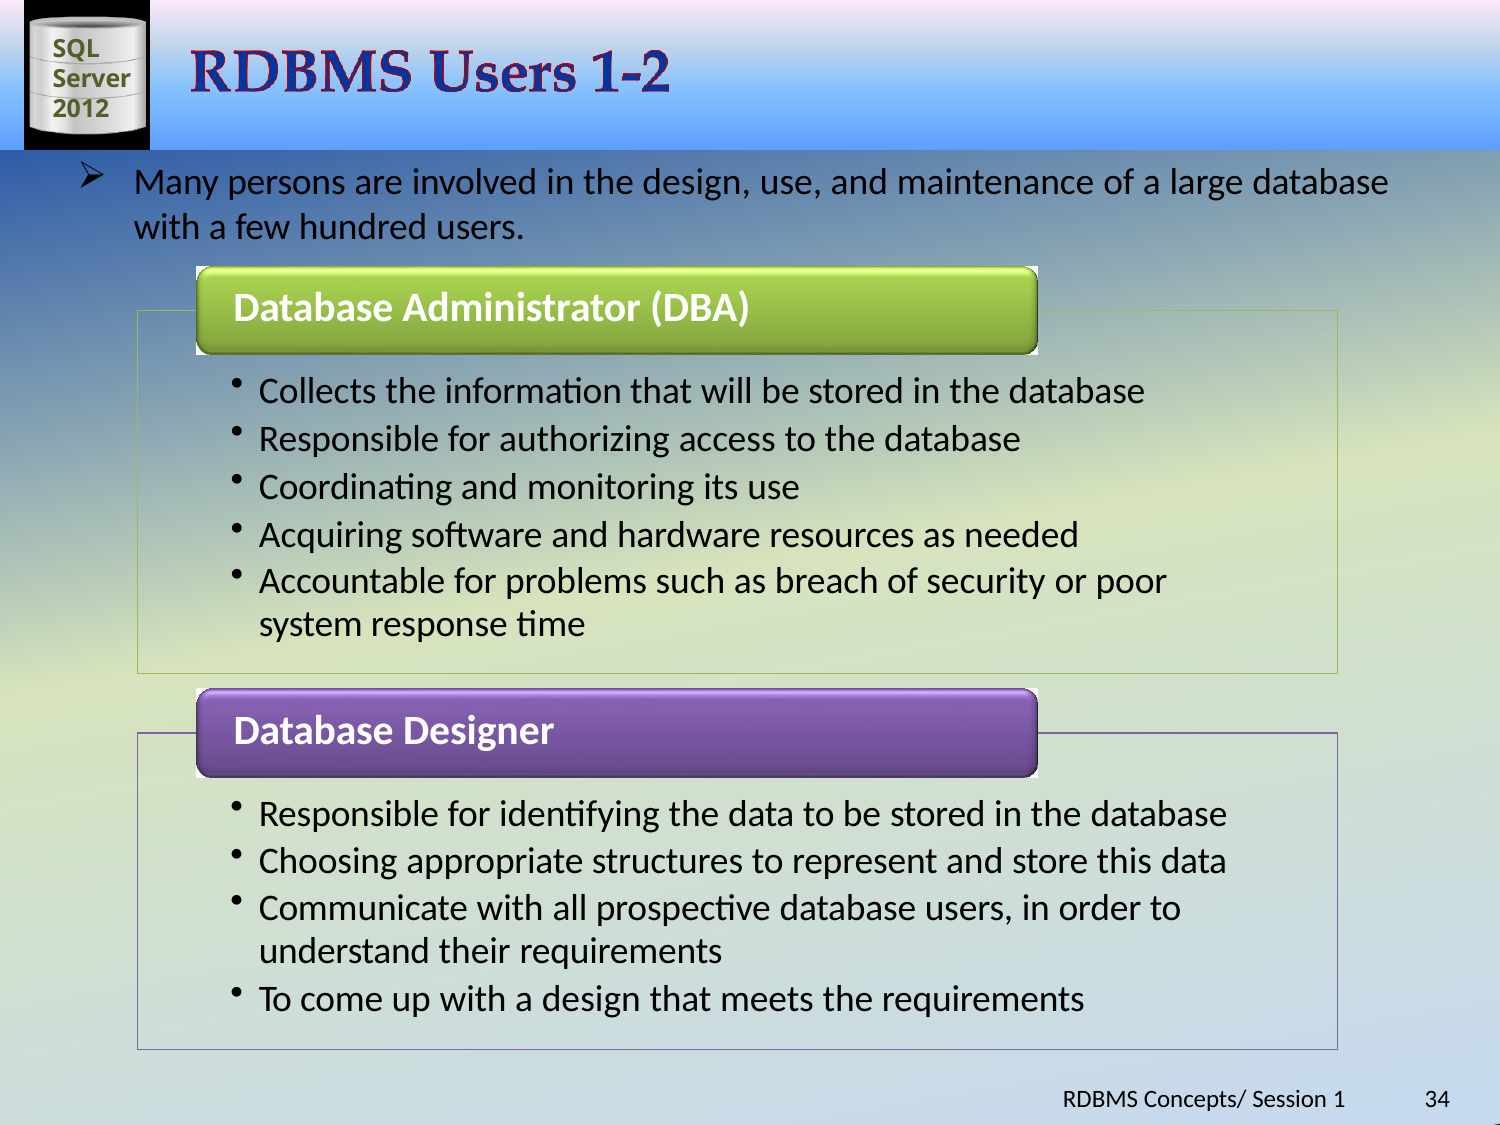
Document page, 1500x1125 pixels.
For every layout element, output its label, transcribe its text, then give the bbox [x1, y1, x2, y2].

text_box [136, 266, 1339, 675]
slide_number 34 [1418, 1086, 1457, 1125]
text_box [0, 0, 1500, 151]
picture [0, 151, 1500, 1125]
slide_number RDBMS Concepts/ Session 1 [1060, 1086, 1350, 1125]
text_box Many persons are involved in the design, use, and maintenance of a large database with a few hundred users. Database Administrator (DBA) Collects the information that will be stored in the database Responsible for authorizing access to the database Coordinating and monitoring its use Acquiring software and hardware resources as needed Accountable for problems such as breach of security or poor system response time [75, 159, 1400, 644]
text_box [136, 688, 1339, 1051]
picture [191, 49, 669, 92]
